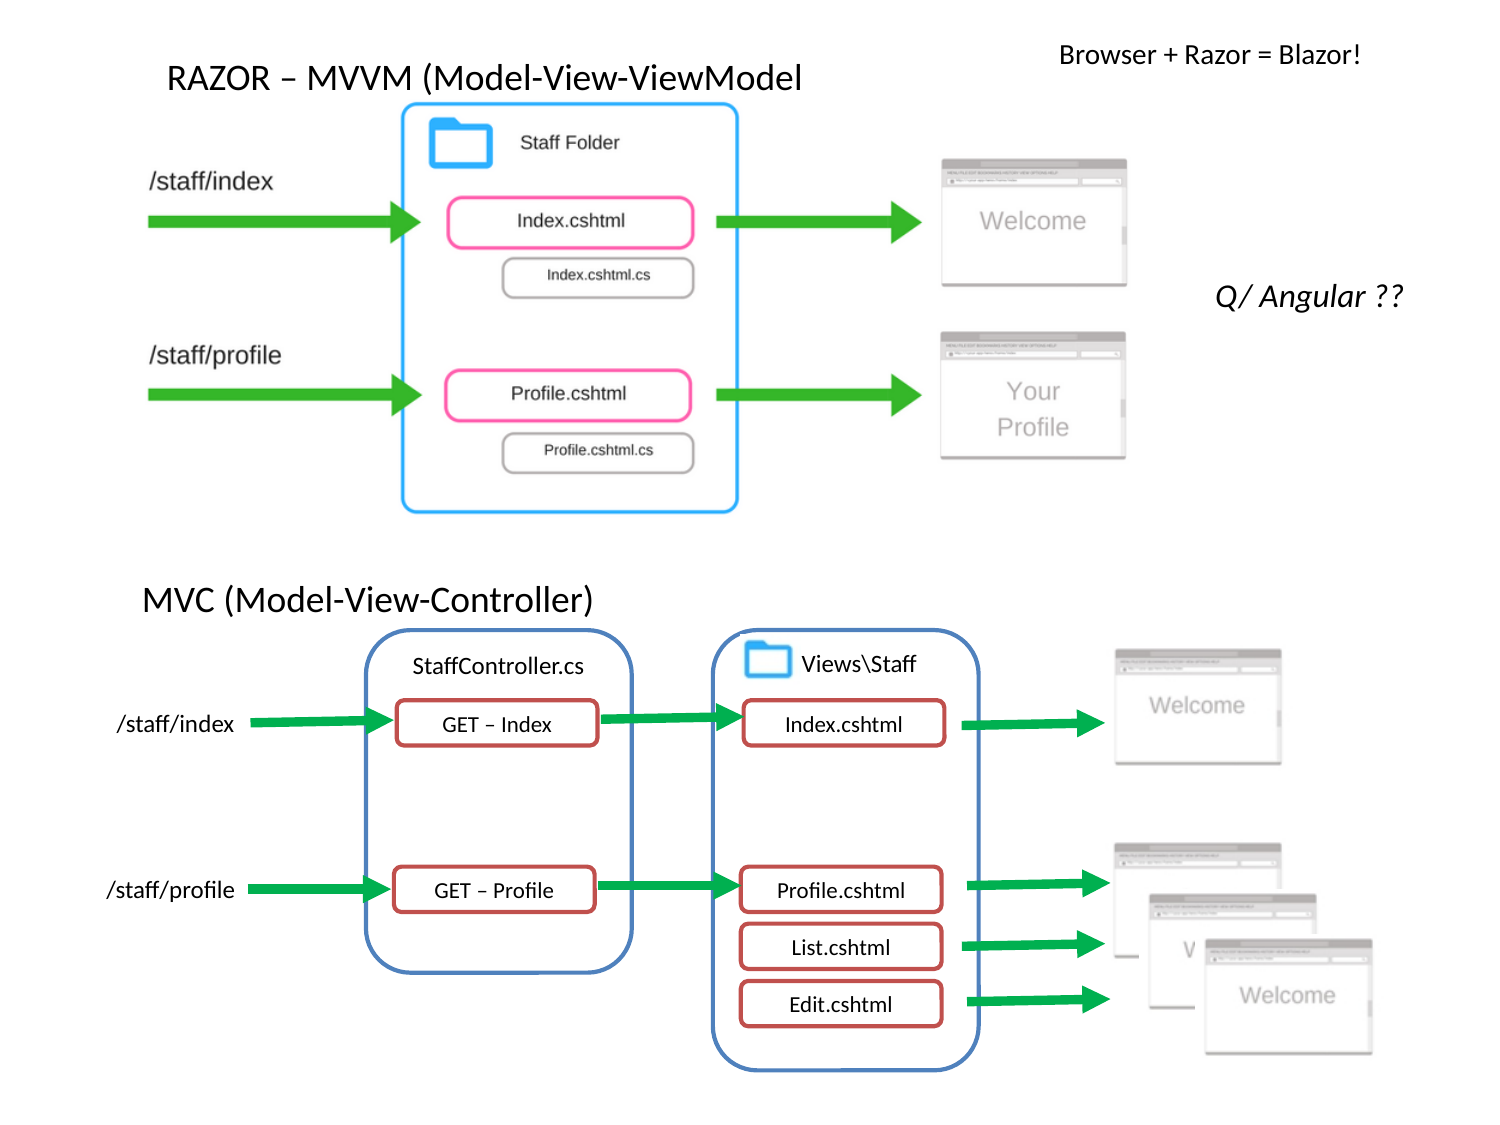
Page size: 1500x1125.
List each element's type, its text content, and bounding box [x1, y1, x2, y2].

picture [1104, 644, 1293, 780]
text_box [363, 628, 634, 719]
text_box Profile.cshtml [738, 864, 944, 915]
text_box [363, 892, 634, 975]
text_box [966, 882, 1111, 886]
picture [1104, 838, 1384, 1070]
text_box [961, 722, 1106, 726]
text_box /staff/index [101, 700, 250, 745]
text_box [363, 727, 634, 888]
text_box Q/ Angular ?? [1203, 267, 1420, 322]
text_box Views\Staff [804, 640, 932, 685]
text_box MVC (Model-View-Controller) [127, 591, 610, 627]
text_box [710, 627, 981, 1073]
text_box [250, 719, 395, 724]
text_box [961, 943, 1106, 947]
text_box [600, 716, 745, 720]
text_box GET – Profile [391, 864, 597, 915]
text_box GET – Index [394, 698, 600, 748]
text_box StaffController.cs [398, 641, 600, 687]
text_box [966, 998, 1111, 1002]
text_box List.cshtml [738, 921, 944, 972]
picture [740, 633, 801, 688]
text_box Browser + Razor = Blazor! [1202, 27, 1384, 78]
text_box /staff/profile [91, 866, 251, 912]
picture [76, 24, 1200, 582]
text_box Index.cshtml [741, 698, 947, 748]
text_box Edit.cshtml [738, 978, 944, 1029]
